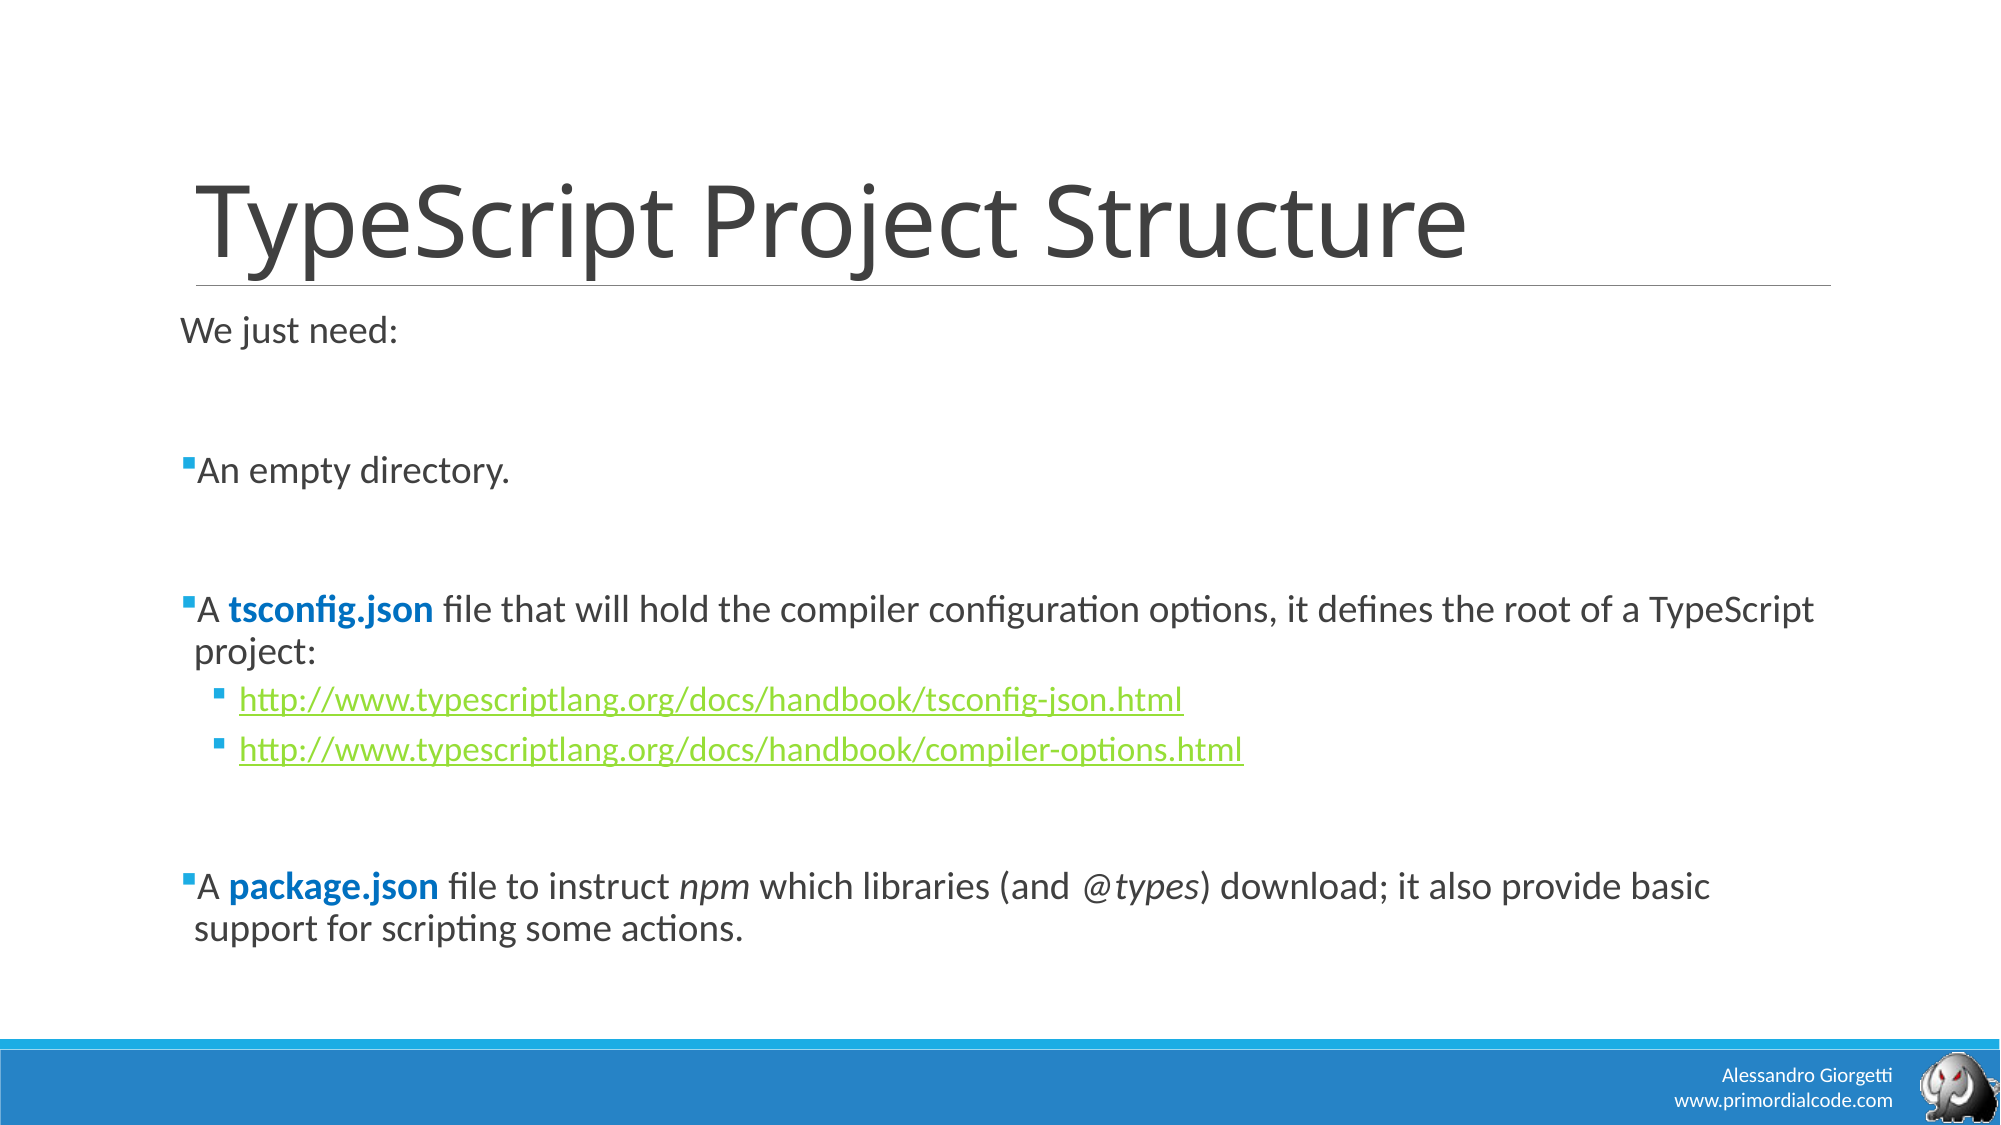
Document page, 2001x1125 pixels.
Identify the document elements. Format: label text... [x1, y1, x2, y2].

picture [1920, 1052, 2000, 1125]
list We just need: An empty directory. A tsconfig.json file that will hold the compiler configuration options, it defines the root of a TypeScript project: http://www.typescriptlang.org/docs/handbook/tsconfig-json.html http://www.typescriptlang.org/docs/handbook/compiler-options.html A package.json file to instruct npm which libraries (and @types) download; it also provide basic support for scripting some actions. [180, 302, 1830, 963]
title TypeScript Project Structure [180, 47, 1830, 285]
